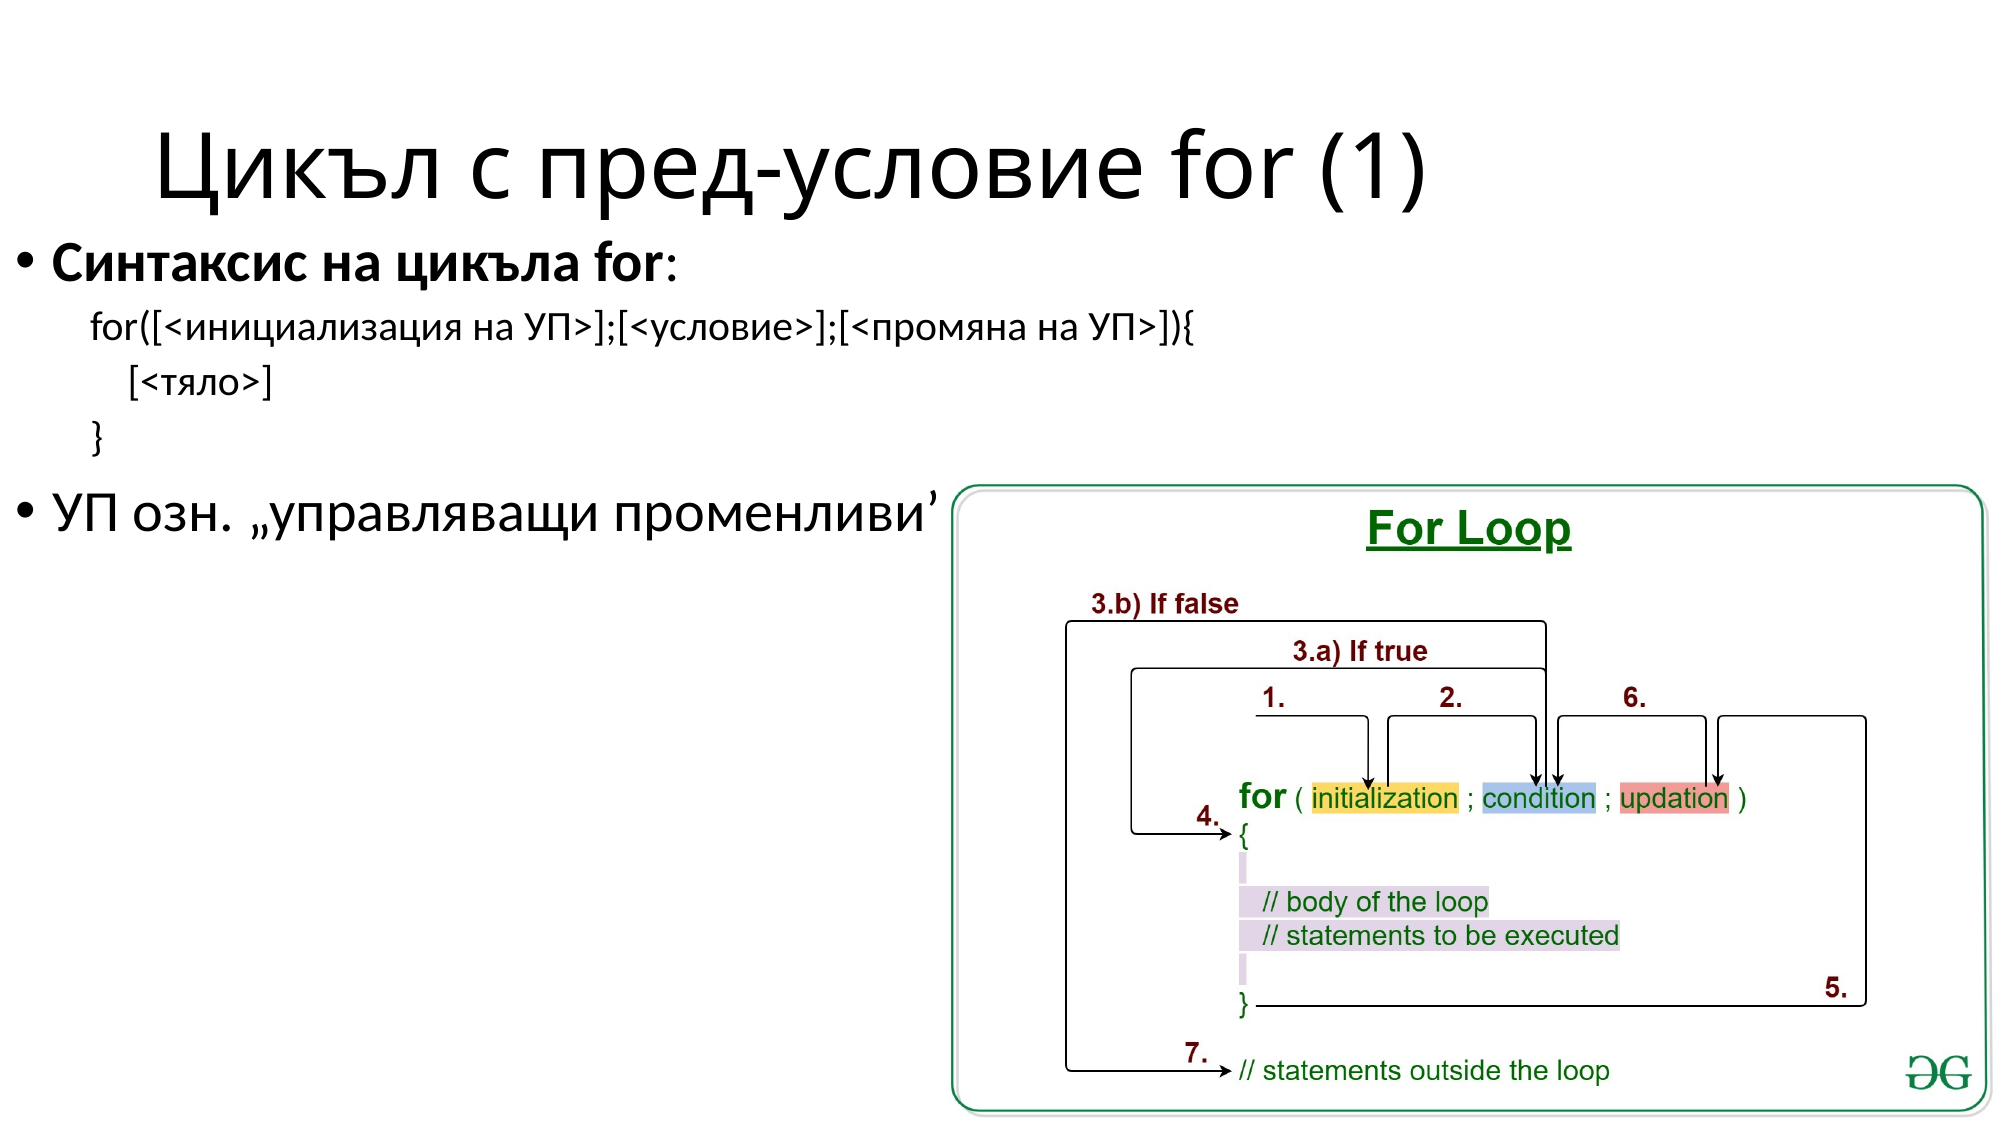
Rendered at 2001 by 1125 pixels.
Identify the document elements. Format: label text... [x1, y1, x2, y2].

title Цикъл с пред-условие for (1) [137, 59, 1863, 278]
picture [937, 471, 2000, 1125]
list Синтаксис на цикъла for: for([<инициализация на УП>];[<условие>];[<промяна на УП>]){ [<тяло>] } УП озн. „управляващи променливи” [0, 223, 1677, 604]
